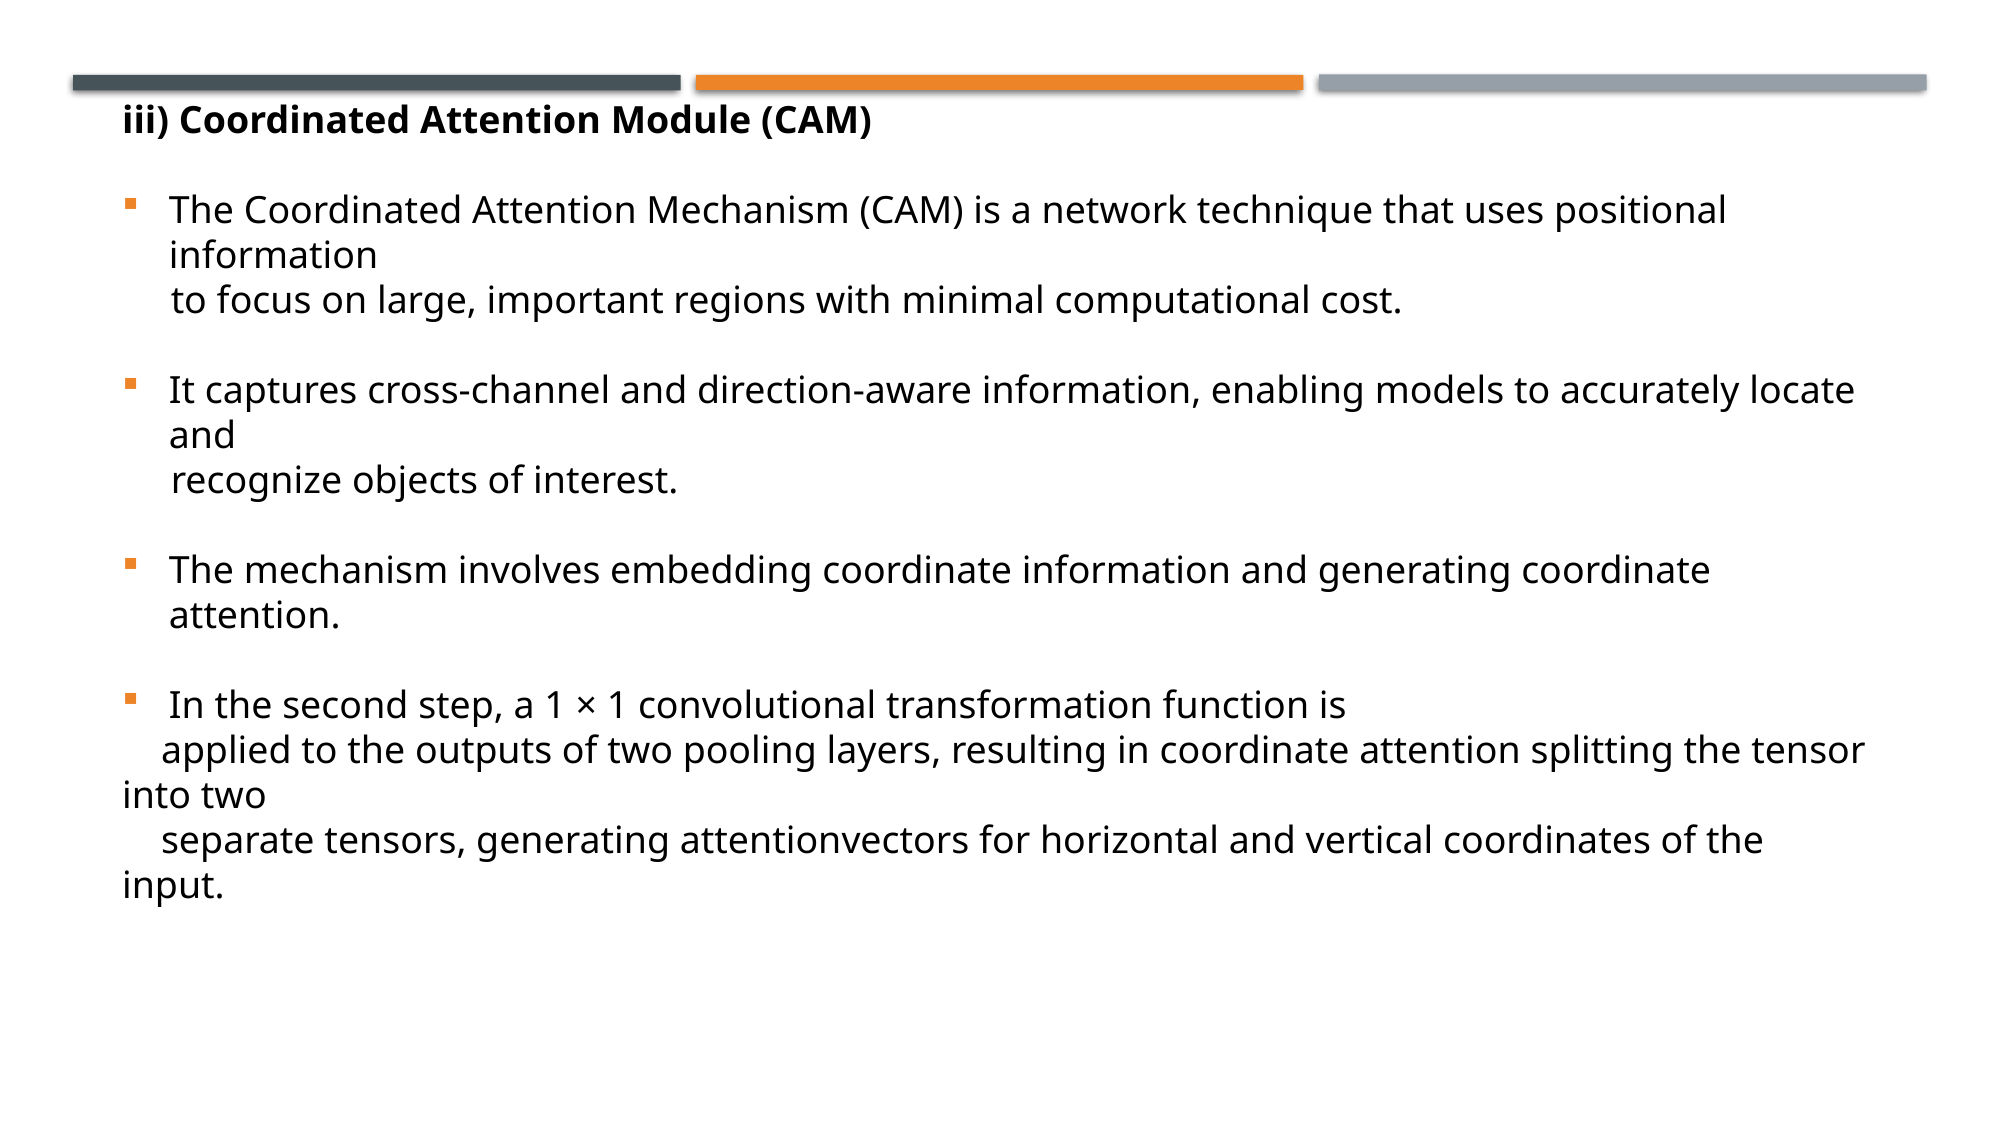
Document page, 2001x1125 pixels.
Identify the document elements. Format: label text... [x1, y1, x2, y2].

text_box iii) Coordinated Attention Module (CAM) The Coordinated Attention Mechanism (CAM) is a network technique that uses positional information to focus on large, important regions with minimal computational cost. It captures cross-channel and direction-aware information, enabling models to accurately locate and recognize objects of interest. The mechanism involves embedding coordinate information and generating coordinate attention. In the second step, a 1 × 1 convolutional transformation function is applied to the outputs of two pooling layers, resulting in coordinate attention splitting the tensor into two separate tensors, generating attentionvectors for horizontal and vertical coordinates of the input. [107, 88, 1893, 959]
